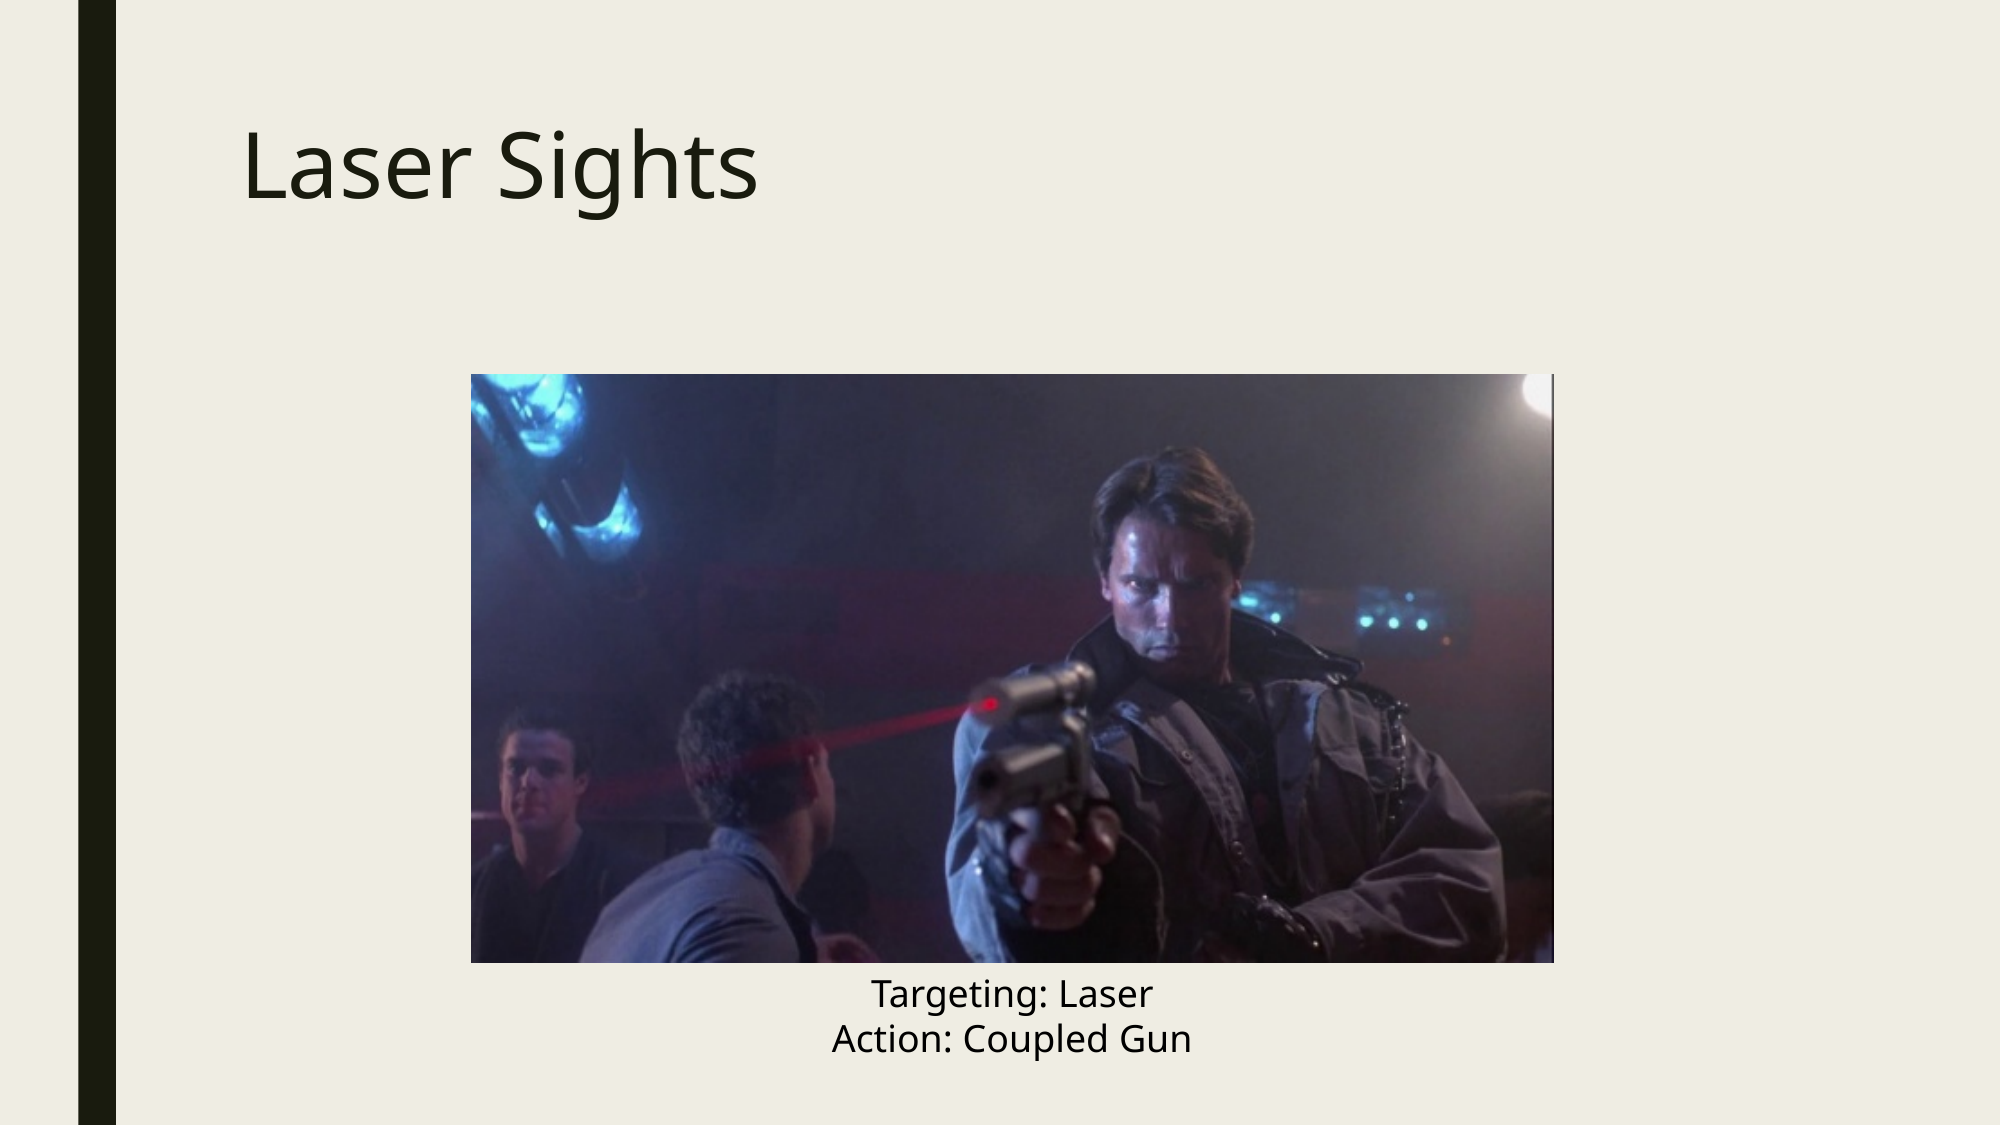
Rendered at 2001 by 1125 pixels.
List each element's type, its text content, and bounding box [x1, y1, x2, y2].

text_box Targeting: Laser Action: Coupled Gun [471, 963, 1554, 1068]
title Laser Sights [225, 112, 1800, 357]
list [471, 374, 1554, 963]
